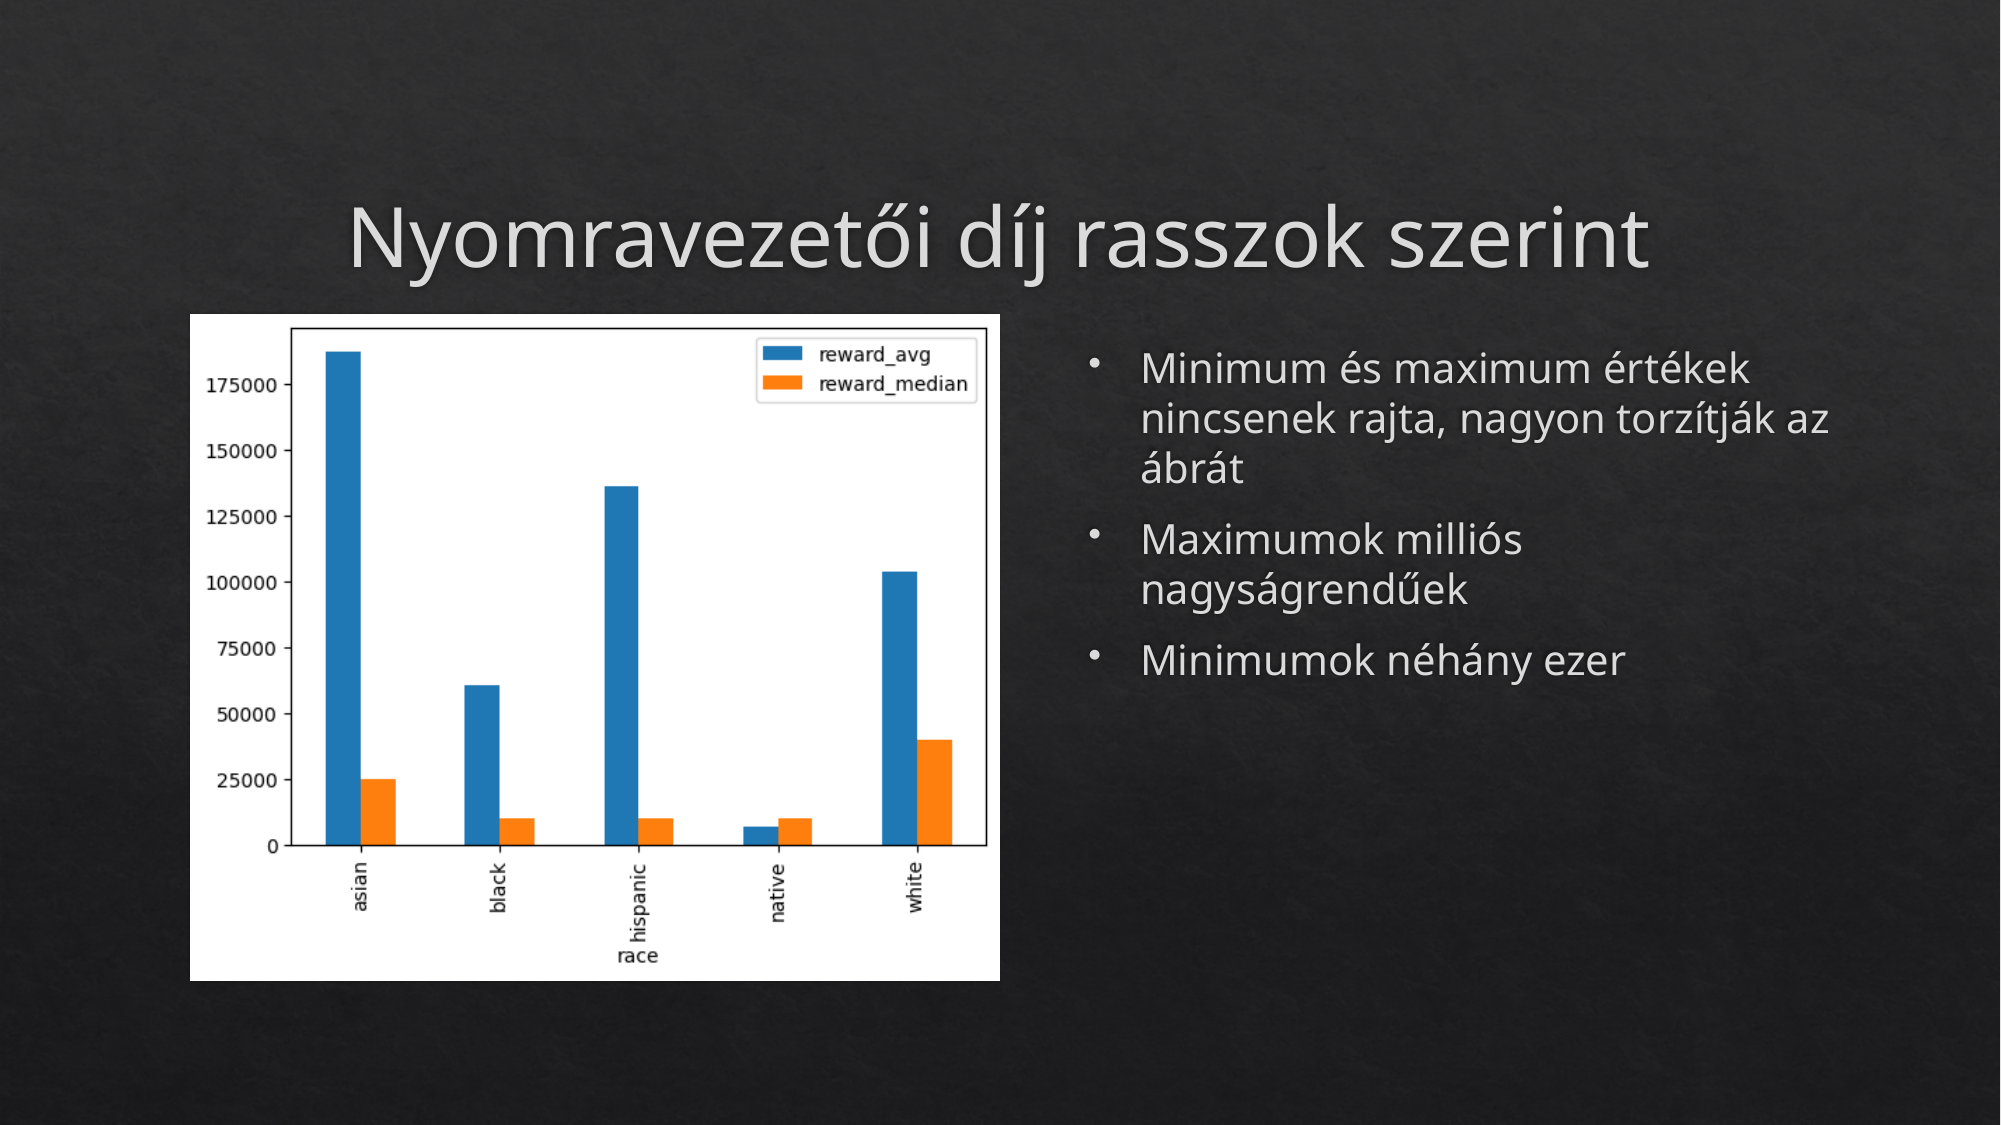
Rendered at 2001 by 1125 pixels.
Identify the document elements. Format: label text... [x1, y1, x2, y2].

title Nyomravezetői díj rasszok szerint [149, 154, 1849, 314]
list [190, 314, 1000, 981]
text_box Minimum és maximum értékek nincsenek rajta, nagyon torzítják az ábrát Maximumok milliós nagyságrendűek Minimumok néhány ezer [1068, 334, 1849, 1000]
